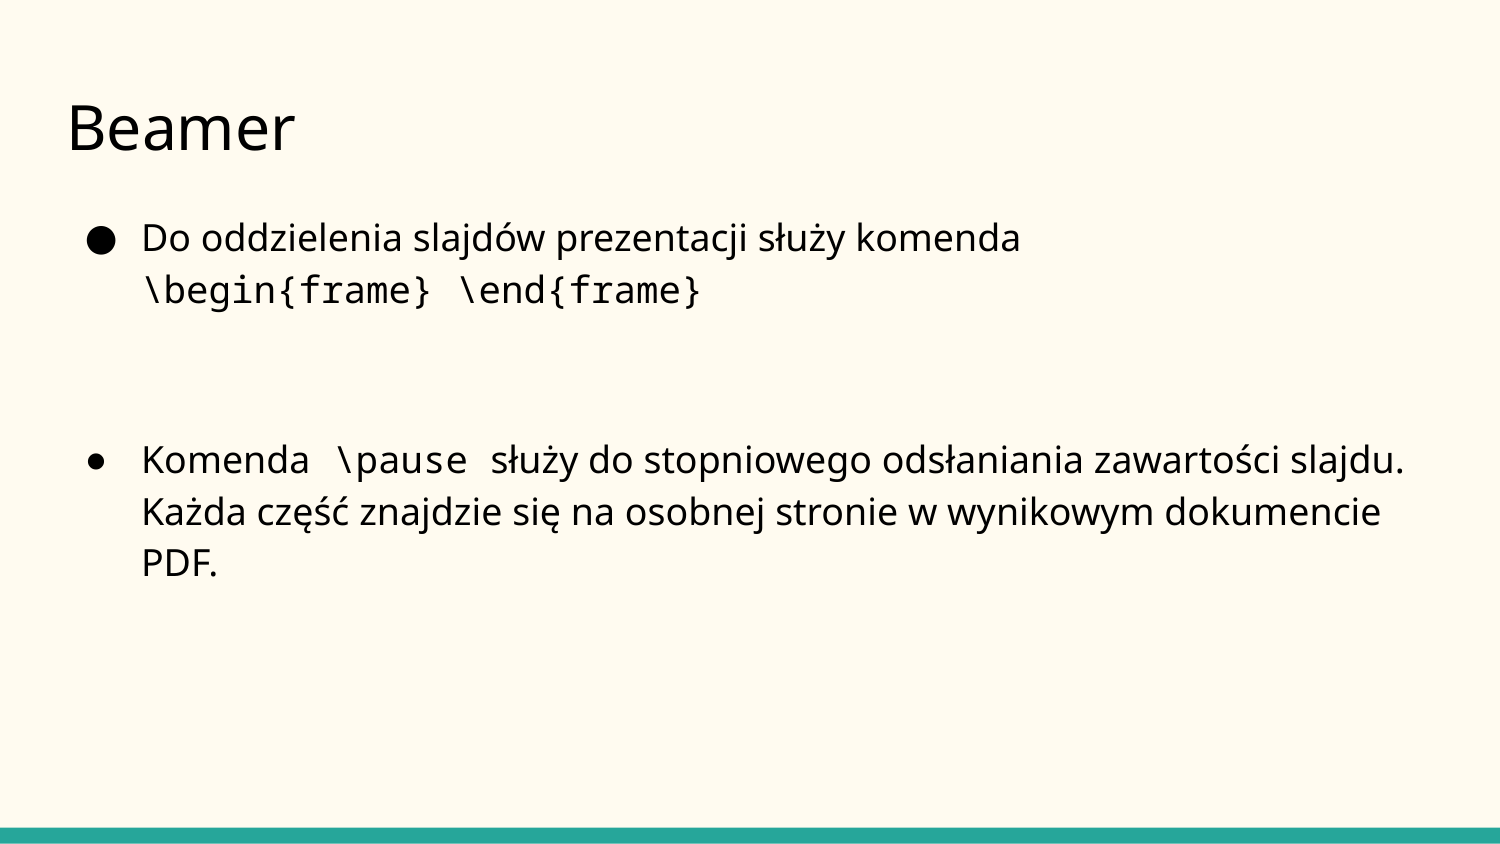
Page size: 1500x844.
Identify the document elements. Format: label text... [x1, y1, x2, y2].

title Beamer [51, 72, 1449, 174]
list Do oddzielenia slajdów prezentacji służy komenda \begin{frame} \end{frame} Komenda \pause służy do stopniowego odsłaniania zawartości slajdu. Każda część znajdzie się na osobnej stronie w wynikowym dokumencie PDF. [51, 192, 1449, 750]
